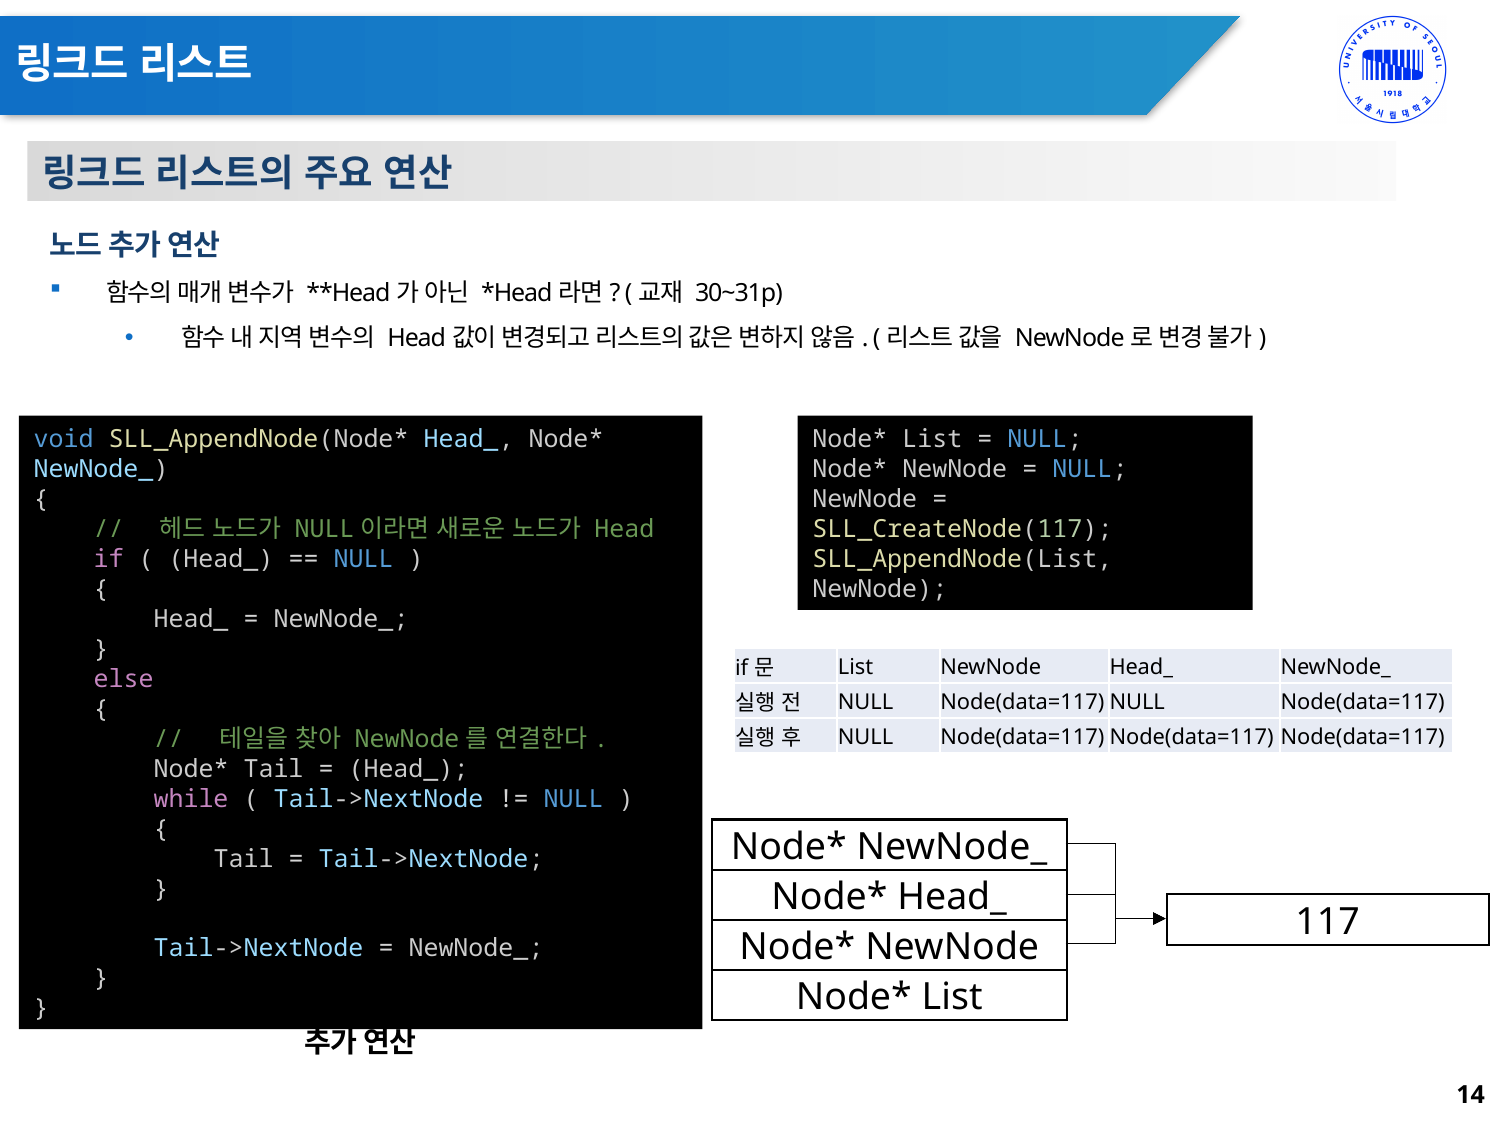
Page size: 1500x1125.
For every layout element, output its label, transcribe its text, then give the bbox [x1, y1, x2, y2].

table_header NewNode [941, 649, 1108, 682]
table_cell NULL [838, 719, 939, 752]
title 링크드 리스트 [0, 29, 1004, 101]
text_box 함수 실행 [421, 561, 1500, 612]
table_header List [838, 649, 939, 682]
table_cell NULL [838, 684, 939, 717]
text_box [1065, 843, 1166, 894]
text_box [1065, 894, 1166, 919]
text_box 117 [1166, 893, 1490, 946]
text_box Node* List [711, 971, 1068, 1021]
table_cell Node(data=117) [941, 684, 1108, 717]
table_cell 실행 후 [735, 719, 836, 752]
text_box Node* Head_ [711, 871, 1065, 921]
table_cell 실행 전 [735, 684, 836, 717]
table_header if문 [735, 649, 836, 682]
text_box Node* NewNode_ [711, 818, 1068, 871]
text_box 추가 연산 [0, 1016, 965, 1067]
text_box void SLL_AppendNode(Node* Head_, Node* NewNode_) { // 헤드 노드가 NULL이라면 새로운 노드가 Head if ( (Head_) == NULL ) { Head_ = NewNode_; } else { // 테일을 찾아 NewNode를 연결한다. Node* Tail = (Head_); while ( Tail->NextNode != NULL ) { Tail = Tail->NextNode; } Tail->NextNode = NewNode_; } } [18, 415, 703, 1016]
table_cell Node(data=117) [1281, 719, 1452, 752]
table_header Head_ [1110, 649, 1279, 682]
text_box 노드 추가 연산 함수의 매개 변수가 **Head가 아닌 *Head라면? (교재 30~31p) 함수 내 지역 변수의 Head값이 변경되고 리스트의 값은 변하지 않음. (리스트 값을 NewNode로 변경 불가) [35, 201, 1453, 359]
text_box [1065, 919, 1166, 944]
table_cell NULL [1110, 684, 1279, 717]
slide_number 14 [1162, 1065, 1500, 1125]
table_cell Node(data=117) [1281, 684, 1452, 717]
text_box Node* NewNode [711, 921, 1068, 971]
table_cell Node(data=117) [941, 719, 1108, 752]
table_header NewNode_ [1281, 649, 1452, 682]
picture [1337, 15, 1447, 124]
text_box 링크드 리스트의 주요 연산 [27, 141, 1397, 201]
text_box Node* List = NULL; Node* NewNode = NULL; NewNode = SLL_CreateNode(117); SLL_AppendNode(List, NewNode); [797, 415, 1253, 561]
table_cell Node(data=117) [1110, 719, 1279, 752]
